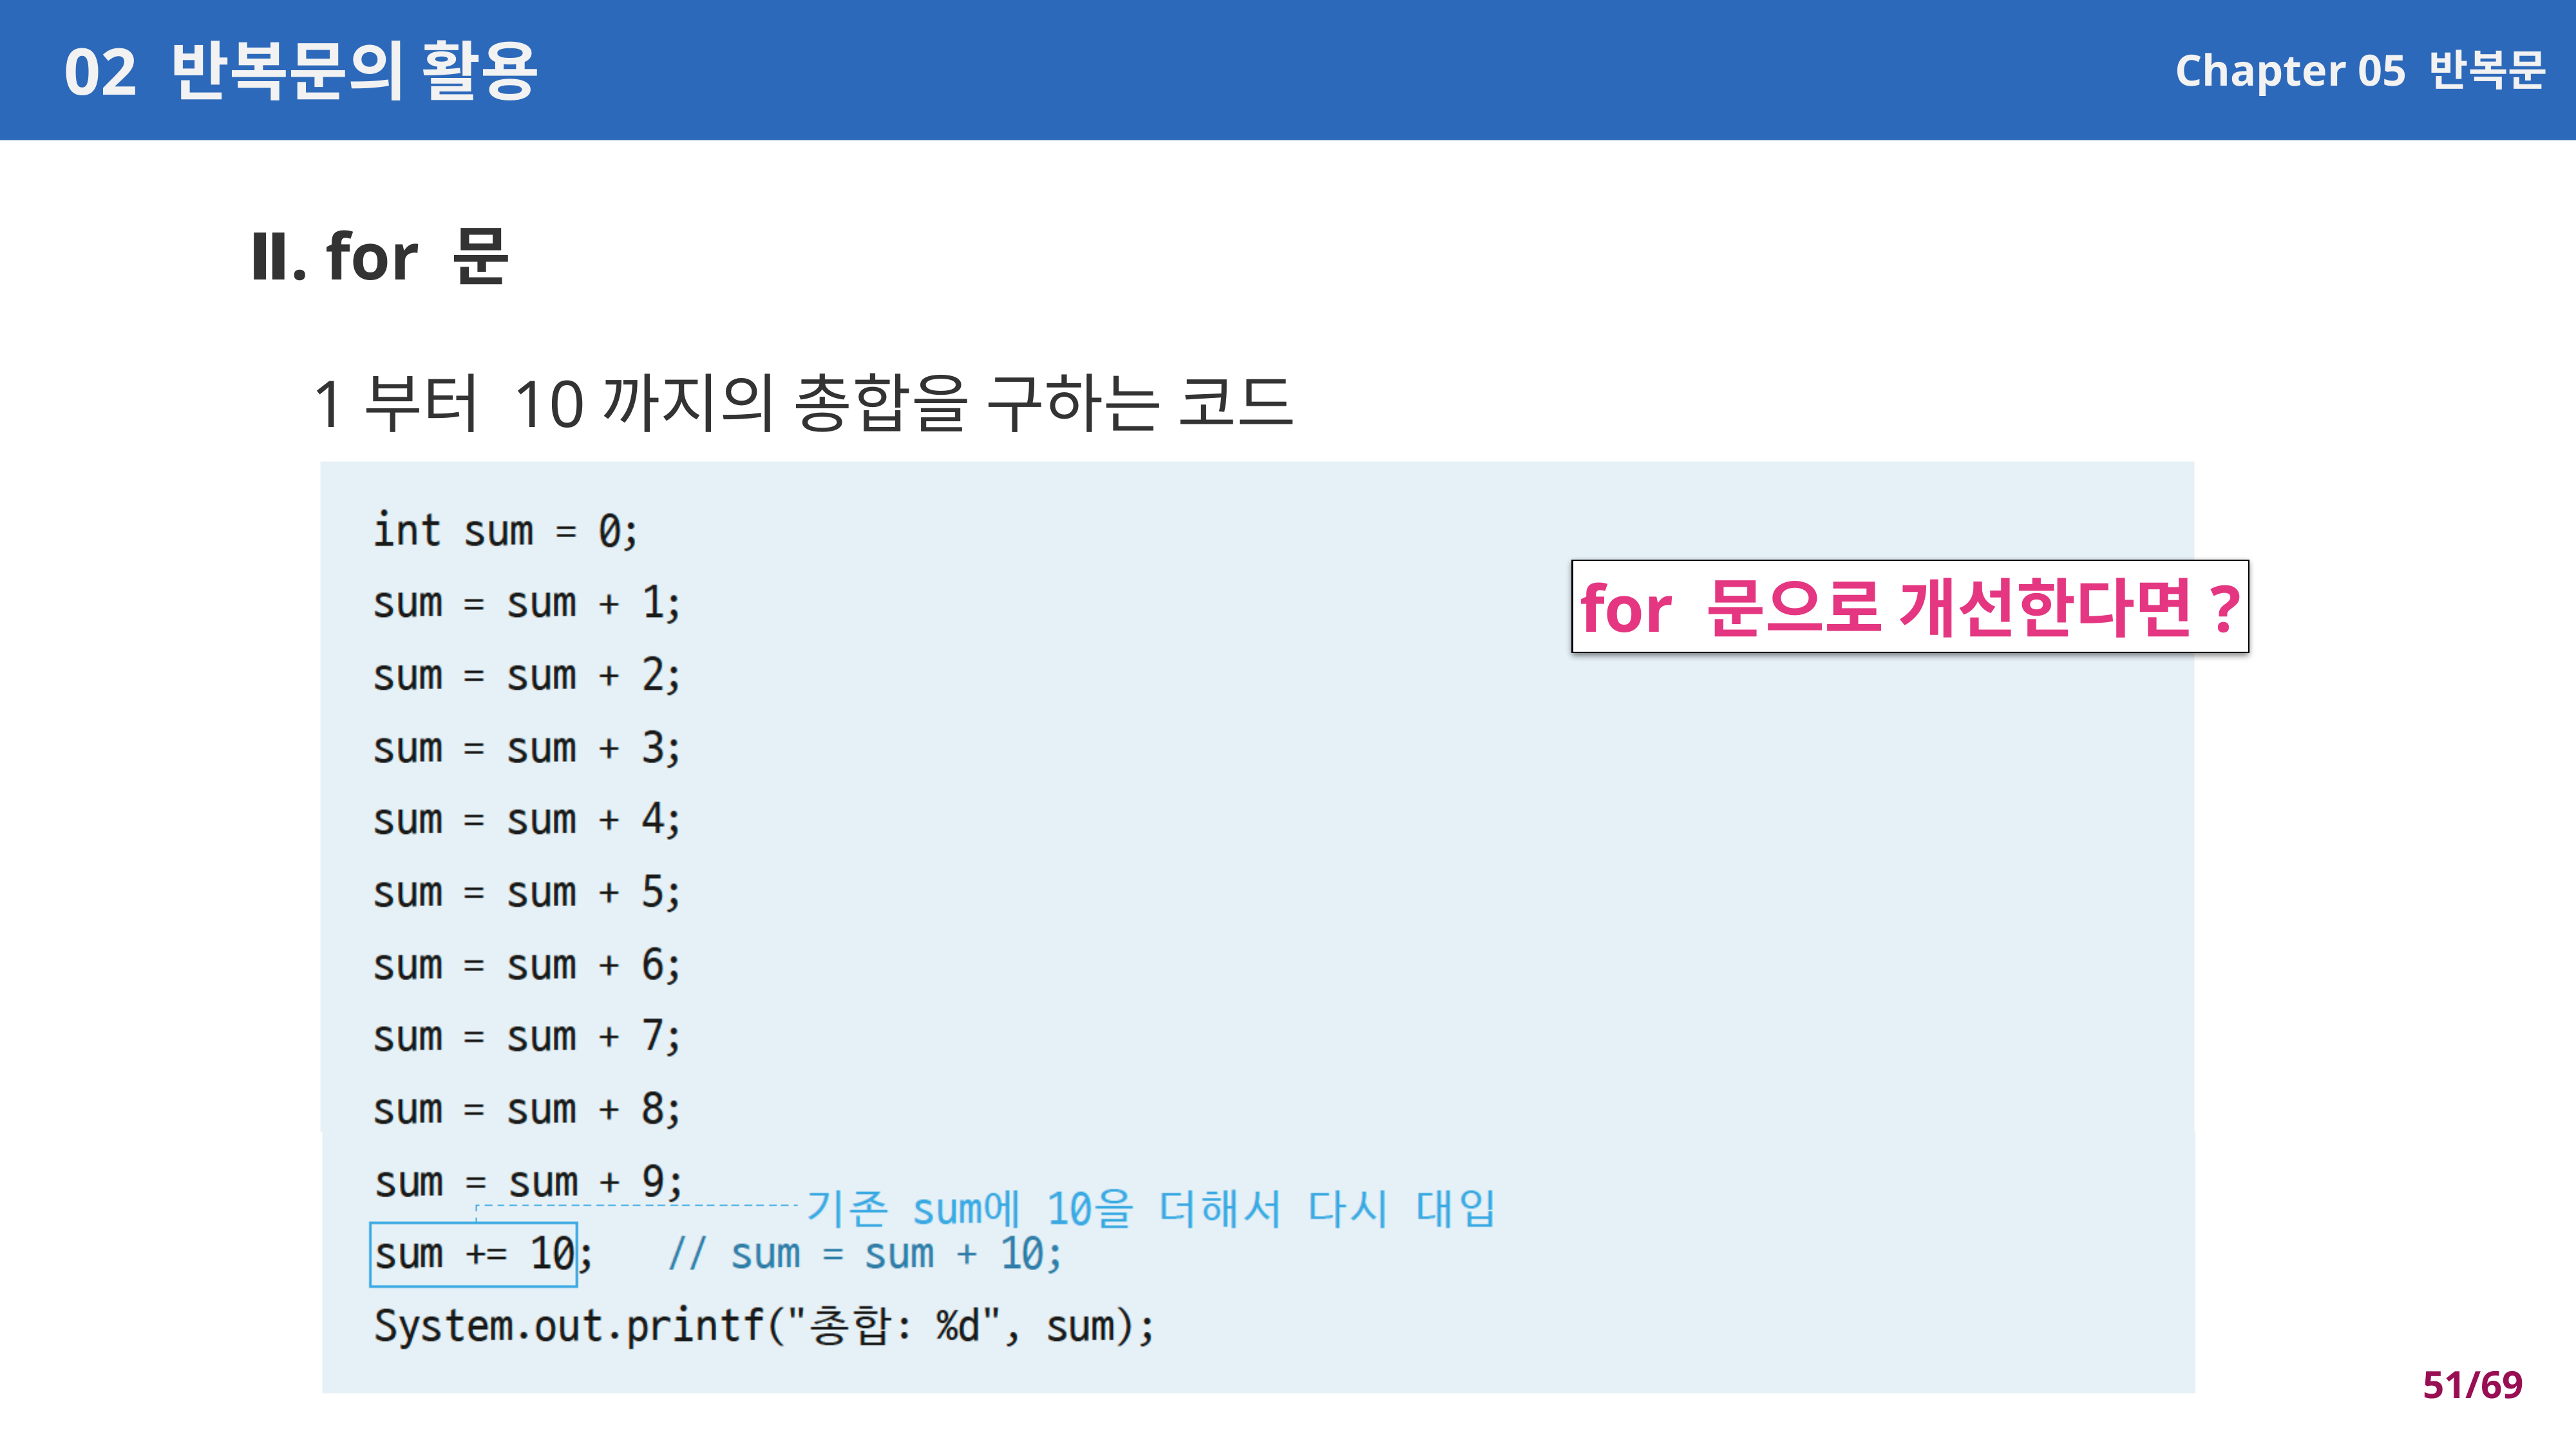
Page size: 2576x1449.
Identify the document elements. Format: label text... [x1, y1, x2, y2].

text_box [317, 459, 2196, 1395]
text_box Chapter 05 반복문 [2167, 35, 2555, 102]
text_box [0, 0, 2576, 140]
text_box Ⅱ. for 문 [240, 207, 519, 300]
text_box 1부터 10까지의 총합을 구하는 코드 [303, 355, 1304, 448]
text_box for 문으로 개선한다면? [2196, 560, 2249, 653]
text_box 02 반복문의 활용 [57, 23, 548, 115]
